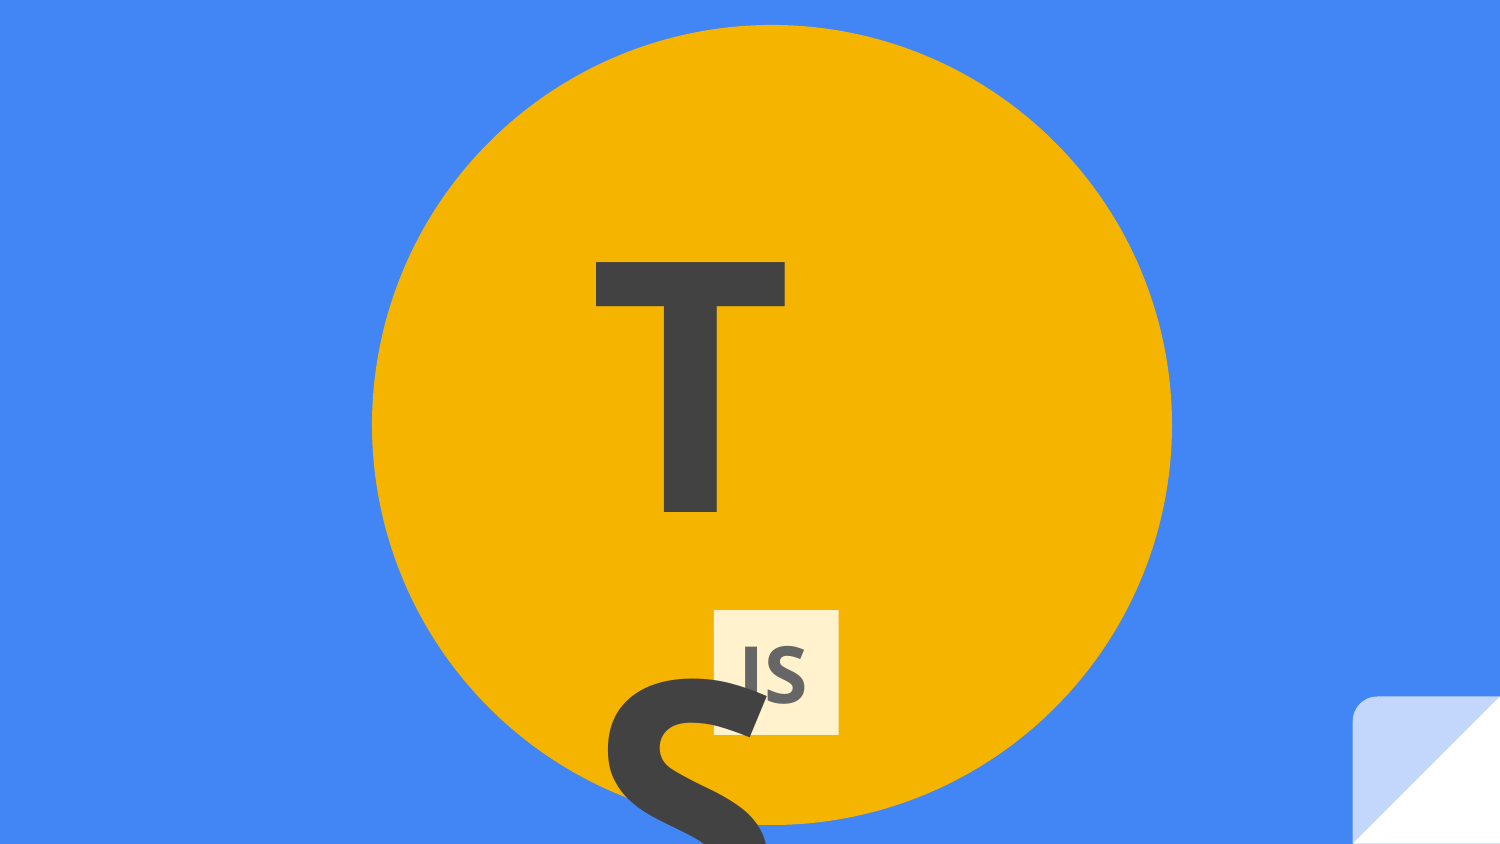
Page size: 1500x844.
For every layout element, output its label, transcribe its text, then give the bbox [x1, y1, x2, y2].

text_box [713, 610, 723, 735]
title JS [723, 610, 925, 735]
text_box [371, 24, 1173, 826]
subtitle TS [574, 147, 995, 504]
